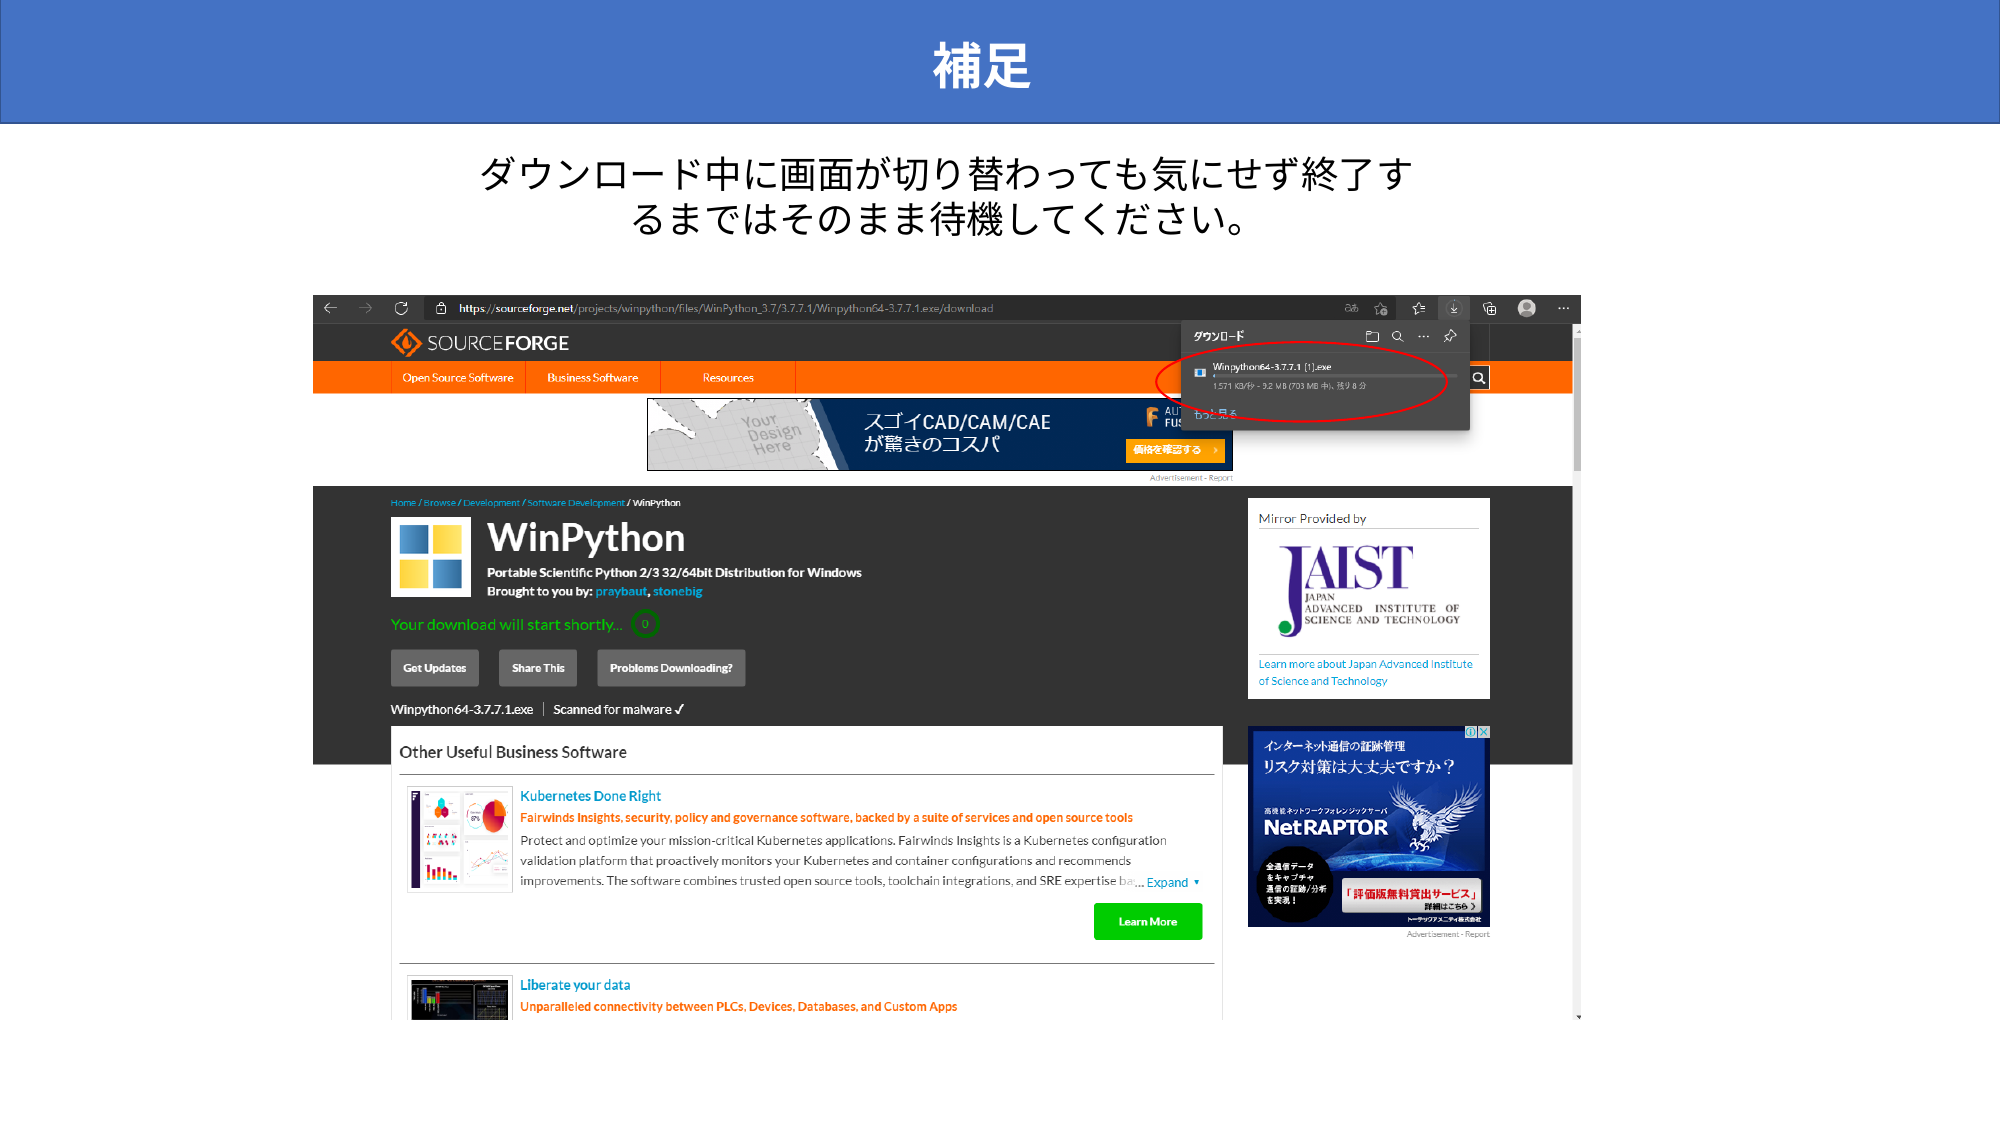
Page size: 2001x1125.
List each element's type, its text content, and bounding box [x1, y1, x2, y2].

text_box ダウンロード中に画面が切り替わっても気にせず終了するまではそのまま待機してください。 [446, 143, 1447, 249]
text_box [0, 0, 2000, 124]
picture [313, 295, 1581, 1020]
text_box 補足 [165, 27, 1800, 102]
